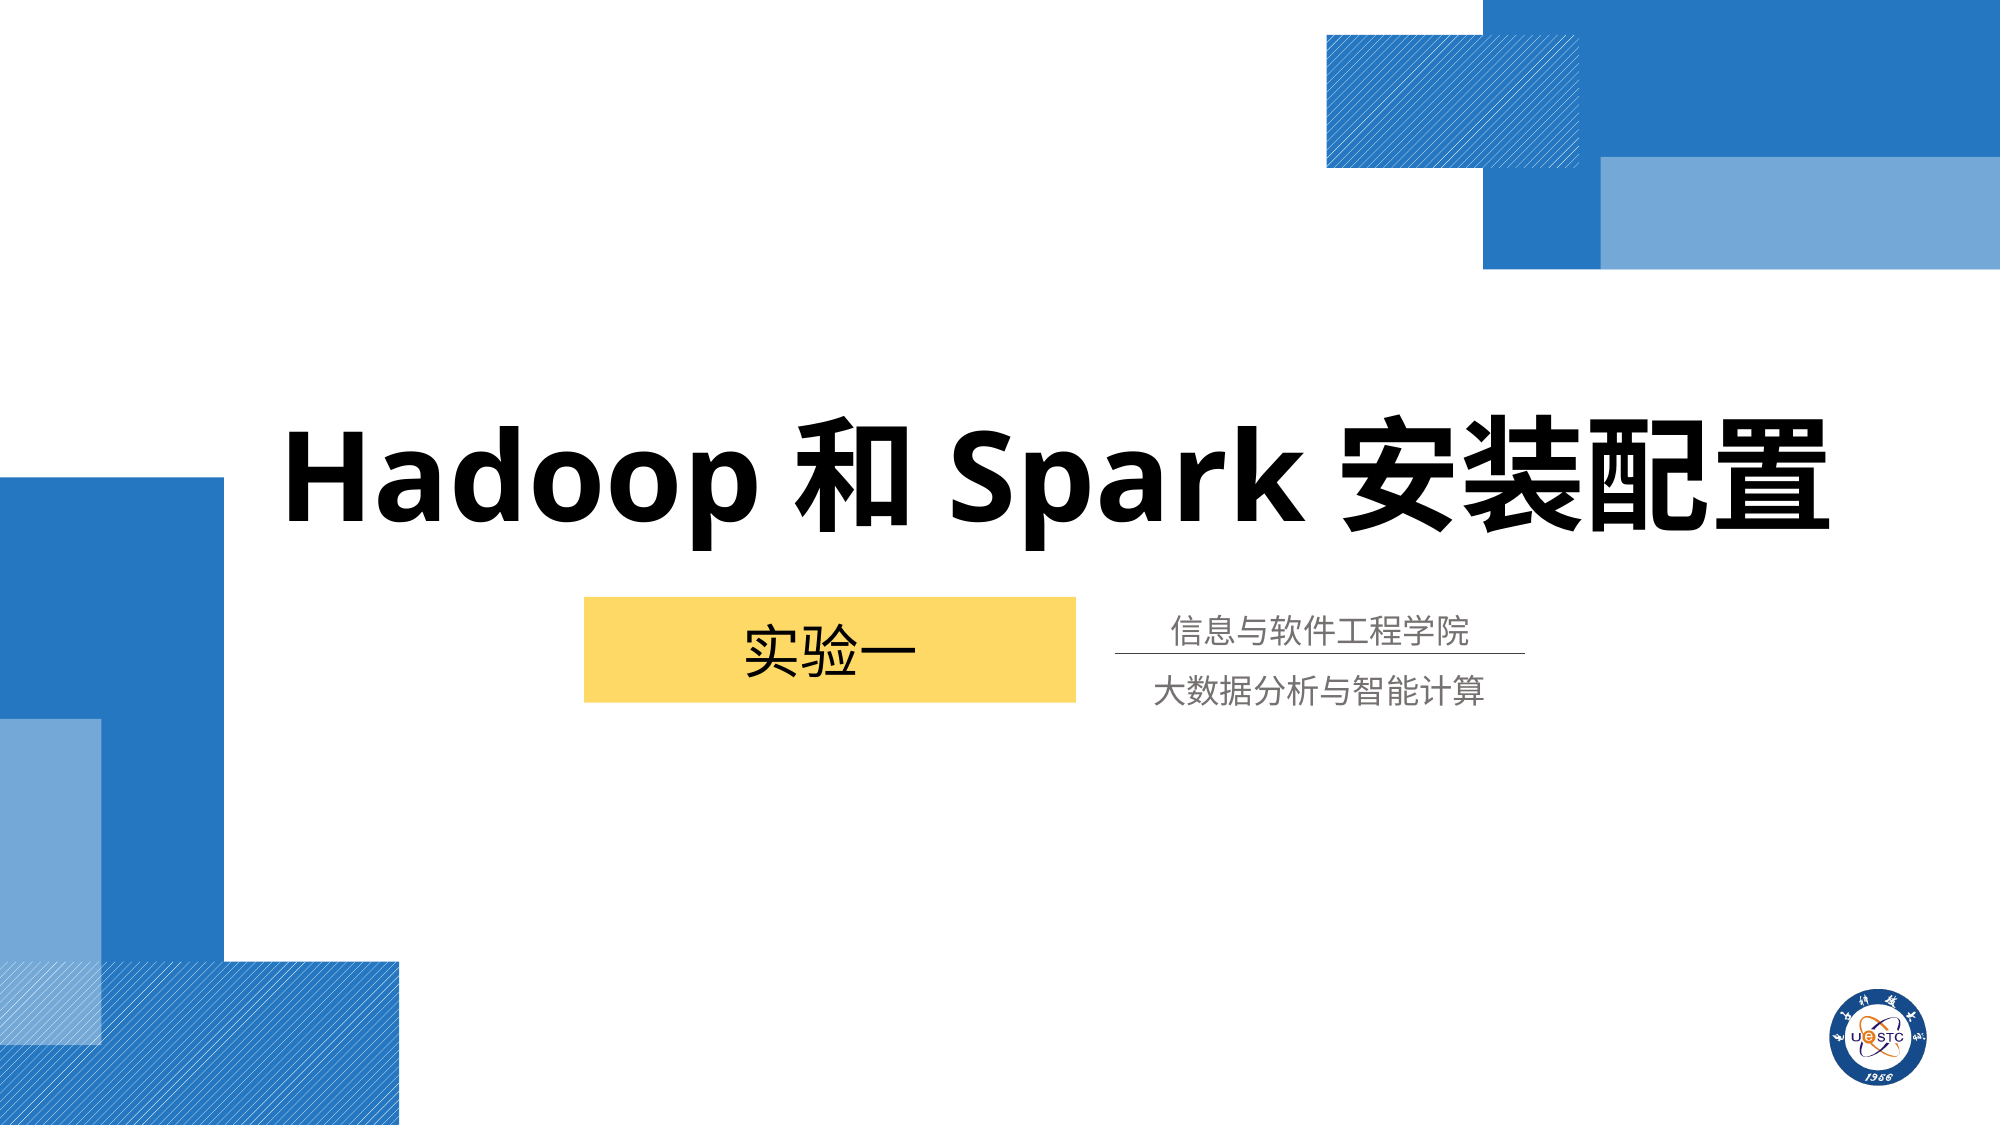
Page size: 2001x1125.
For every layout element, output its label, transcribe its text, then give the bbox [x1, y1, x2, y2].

text_box [1482, 0, 2000, 270]
text_box [0, 961, 400, 1125]
picture [1824, 983, 1933, 1091]
text_box 实验一 [583, 596, 1077, 704]
text_box [1600, 156, 2000, 270]
text_box 信息与软件工程学院 大数据分析与智能计算 [1138, 583, 1501, 653]
text_box [0, 476, 225, 961]
text_box 信息与软件工程学院 大数据分析与智能计算 [1138, 654, 1501, 718]
title Hadoop和Spark安装配置 [234, 141, 1880, 557]
text_box [0, 718, 102, 1046]
text_box [1326, 34, 1580, 169]
